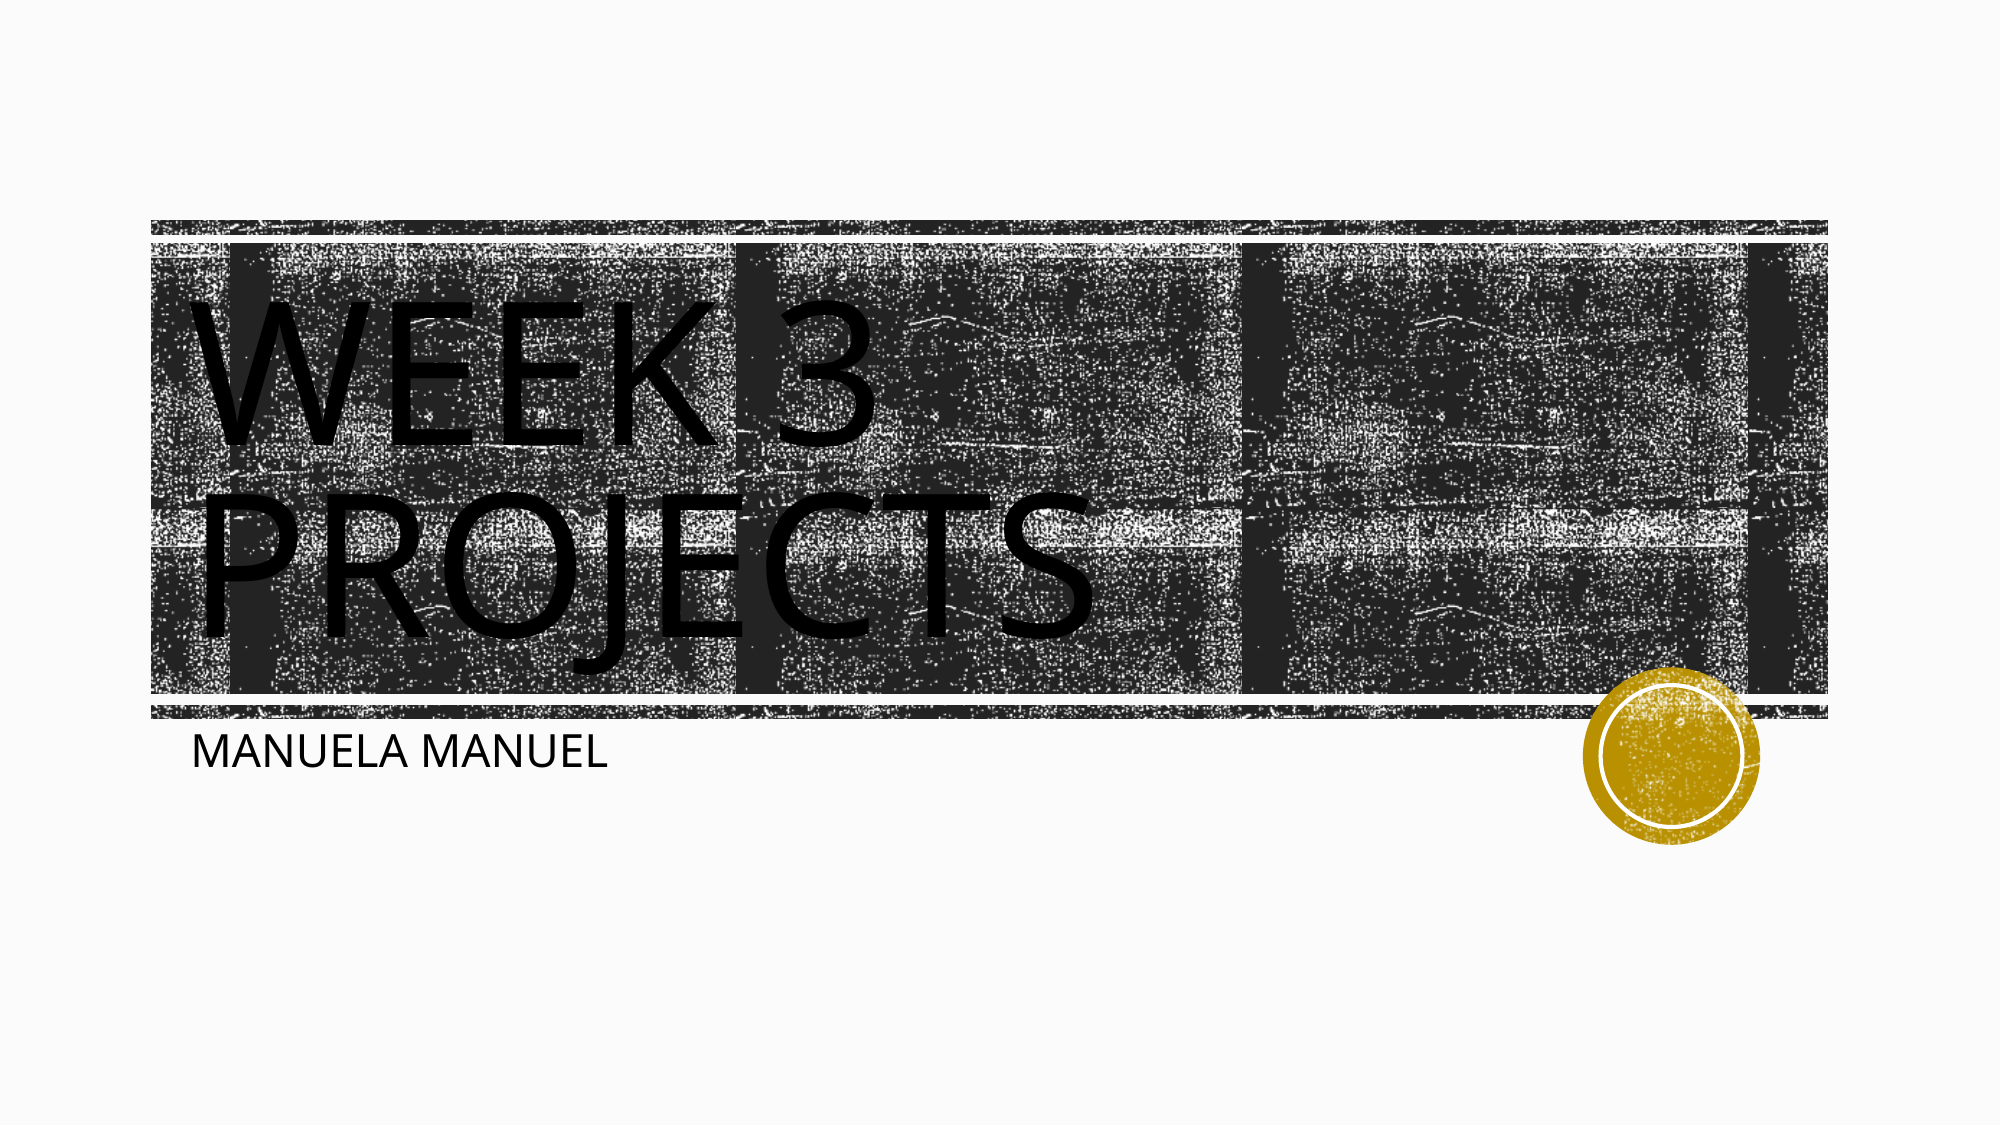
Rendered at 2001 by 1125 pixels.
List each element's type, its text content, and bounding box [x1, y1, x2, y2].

subtitle MANUELA MANUEL [175, 720, 1470, 896]
title WEEK 3 PROJECTS [172, 234, 1808, 733]
